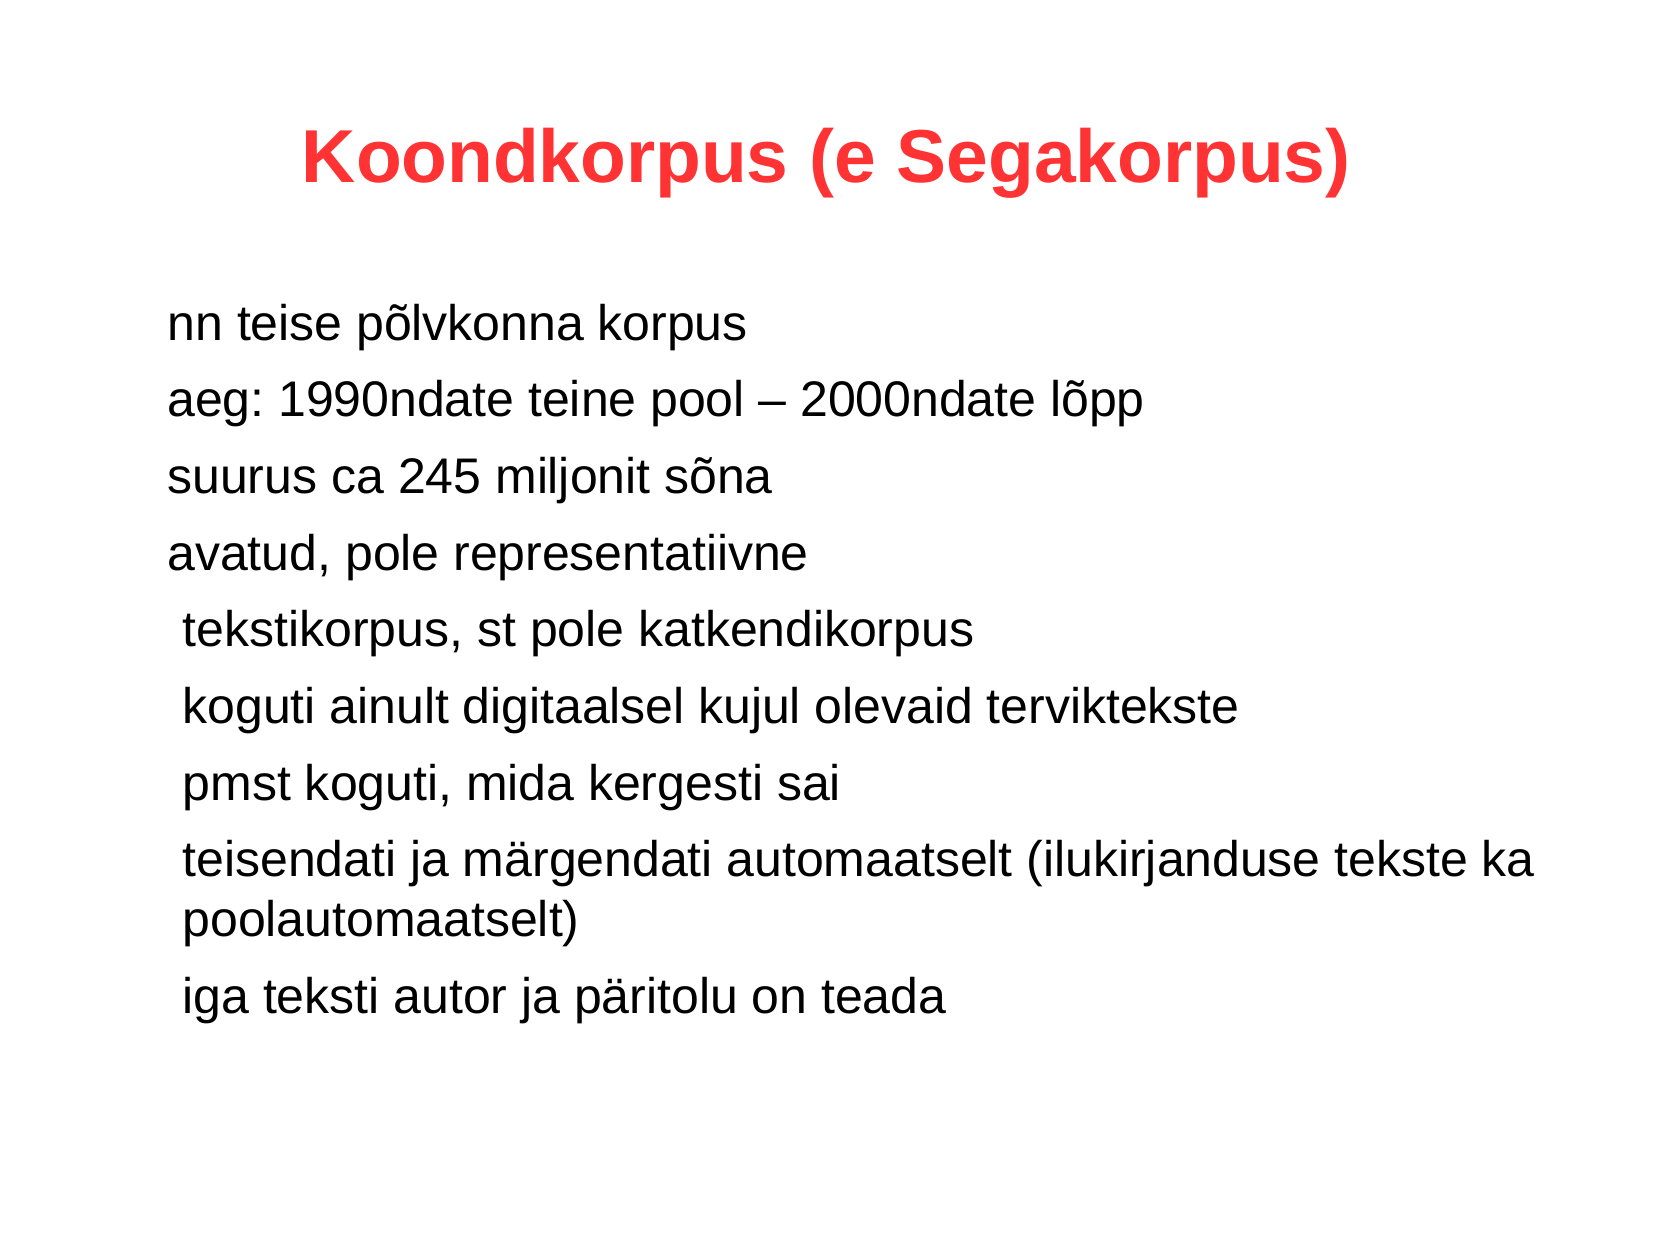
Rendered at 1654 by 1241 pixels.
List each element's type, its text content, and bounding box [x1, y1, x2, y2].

title Koondkorpus (e Segakorpus) [82, 49, 1571, 257]
list nn teise põlvkonna korpus aeg: 1990ndate teine pool – 2000ndate lõpp suurus ca 245 miljonit sõna avatud, pole representatiivne tekstikorpus, st pole katkendikorpus koguti ainult digitaalsel kujul olevaid terviktekste pmst koguti, mida kergesti sai teisendati ja märgendati automaatselt (ilukirjanduse tekste ka poolautomaatselt) iga teksti autor ja päritolu on teada [82, 290, 1571, 1010]
